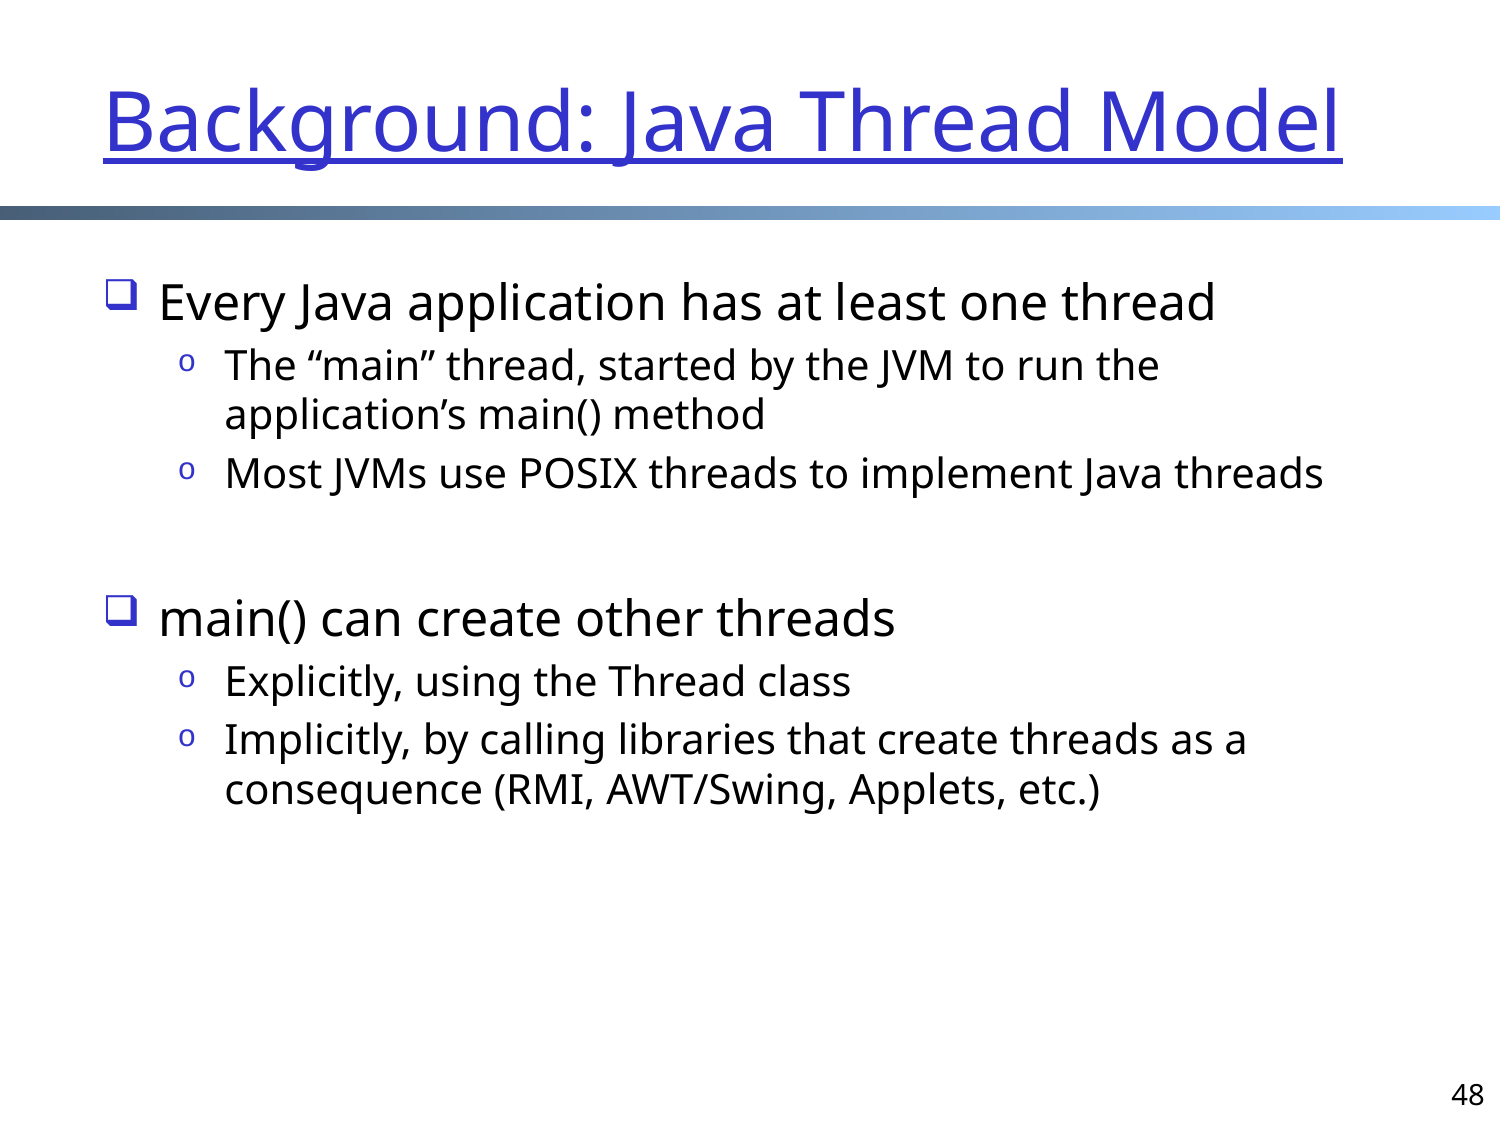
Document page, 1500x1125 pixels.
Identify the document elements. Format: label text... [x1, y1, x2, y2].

list Every Java application has at least one thread The “main” thread, started by the JVM to run the application’s main() method Most JVMs use POSIX threads to implement Java threads main() can create other threads Explicitly, using the Thread class Implicitly, by calling libraries that create threads as a consequence (RMI, AWT/Swing, Applets, etc.) [87, 262, 1363, 1025]
title Background: Java Thread Model [87, 24, 1465, 213]
slide_number 48 [1424, 1068, 1500, 1125]
